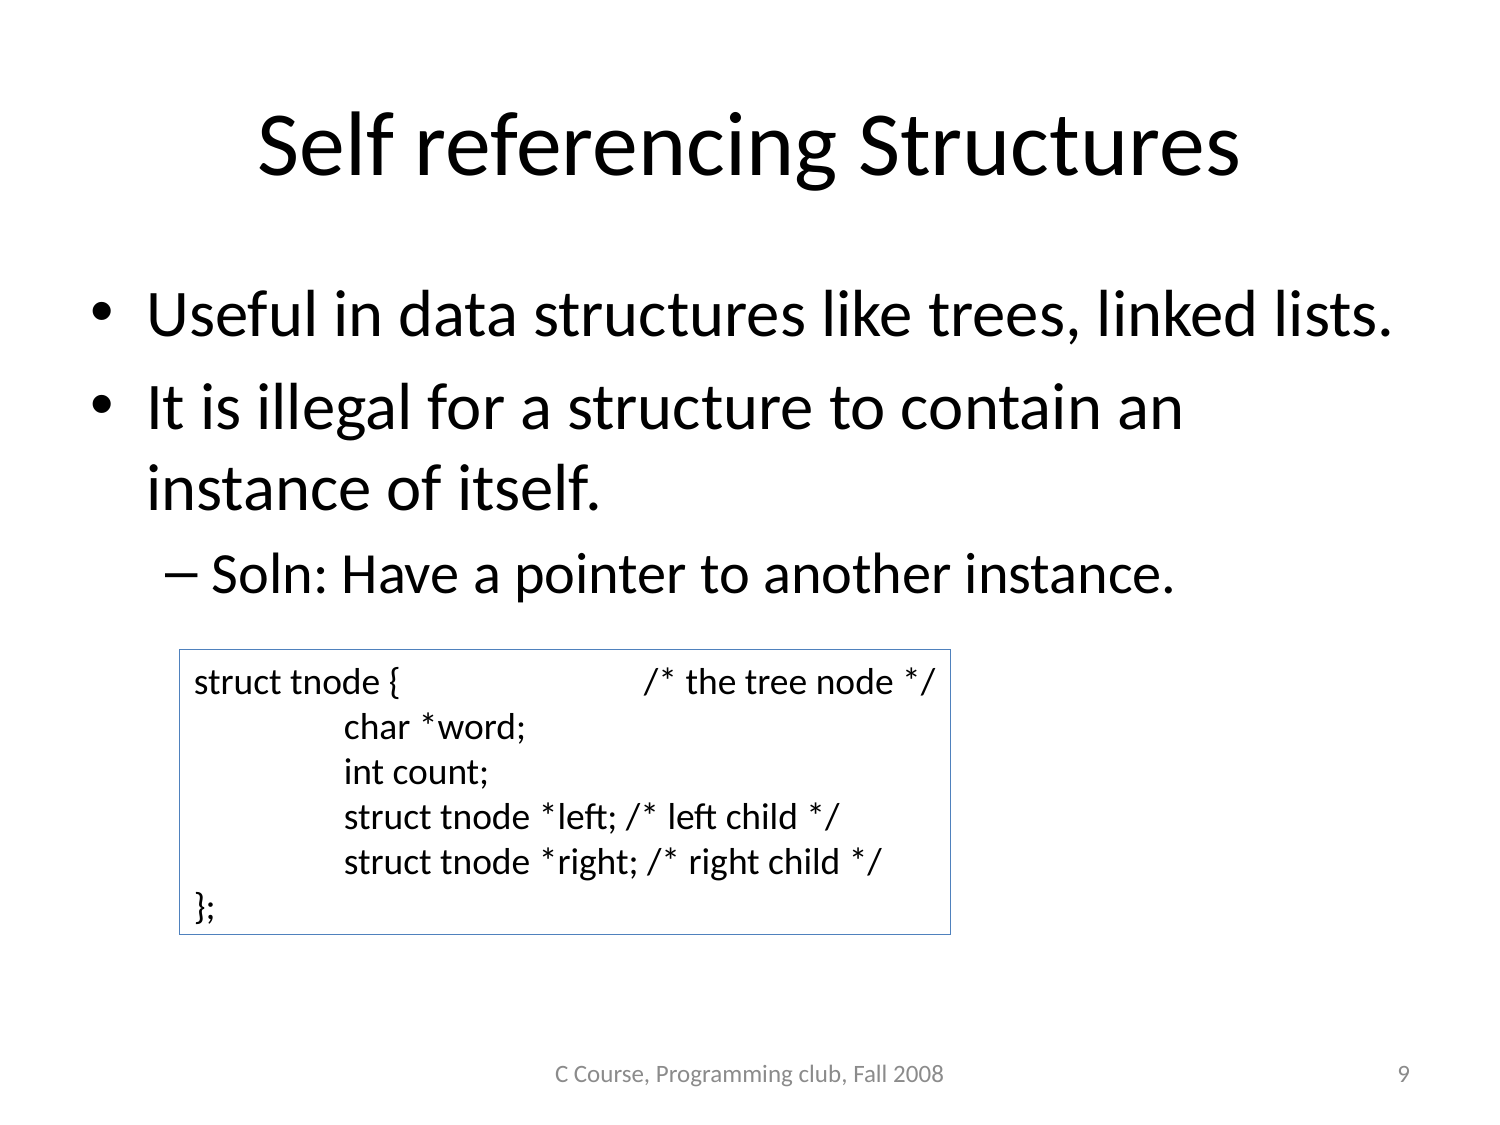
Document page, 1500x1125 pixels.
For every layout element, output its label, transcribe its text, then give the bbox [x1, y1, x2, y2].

list Useful in data structures like trees, linked lists. It is illegal for a structure to contain an instance of itself. Soln: Have a pointer to another instance. [75, 262, 1425, 1005]
title Self referencing Structures [75, 45, 1425, 233]
footer C Course, Programming club, Fall 2008 [512, 1042, 988, 1103]
text_box struct tnode { /* the tree node */ char *word; int count; struct tnode *left; /* left child */ struct tnode *right; /* right child */ }; [179, 649, 951, 935]
slide_number 9 [1074, 1042, 1425, 1103]
